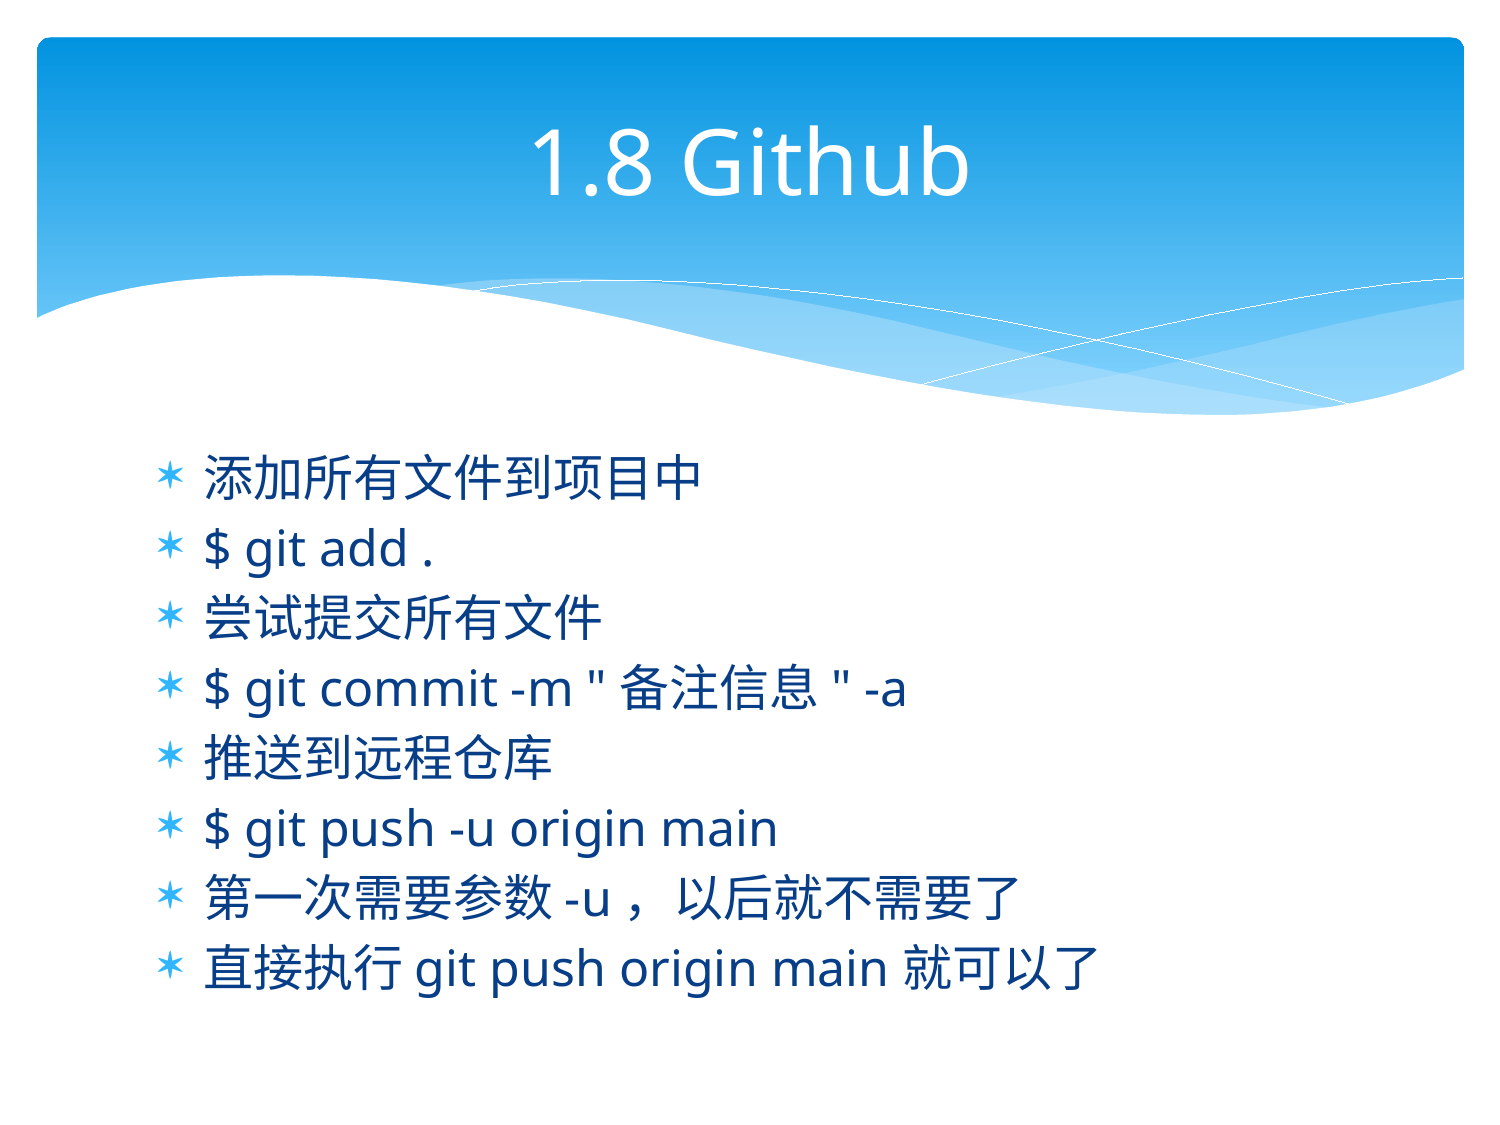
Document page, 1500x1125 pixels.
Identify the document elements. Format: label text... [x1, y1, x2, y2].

title 1.8 Github [75, 55, 1425, 261]
list 添加所有文件到项目中 $ git add . 尝试提交所有文件 $ git commit -m "备注信息" -a 推送到远程仓库 $ git push -u origin main 第一次需要参数-u，以后就不需要了 直接执行git push origin main就可以了 [143, 438, 1359, 1036]
